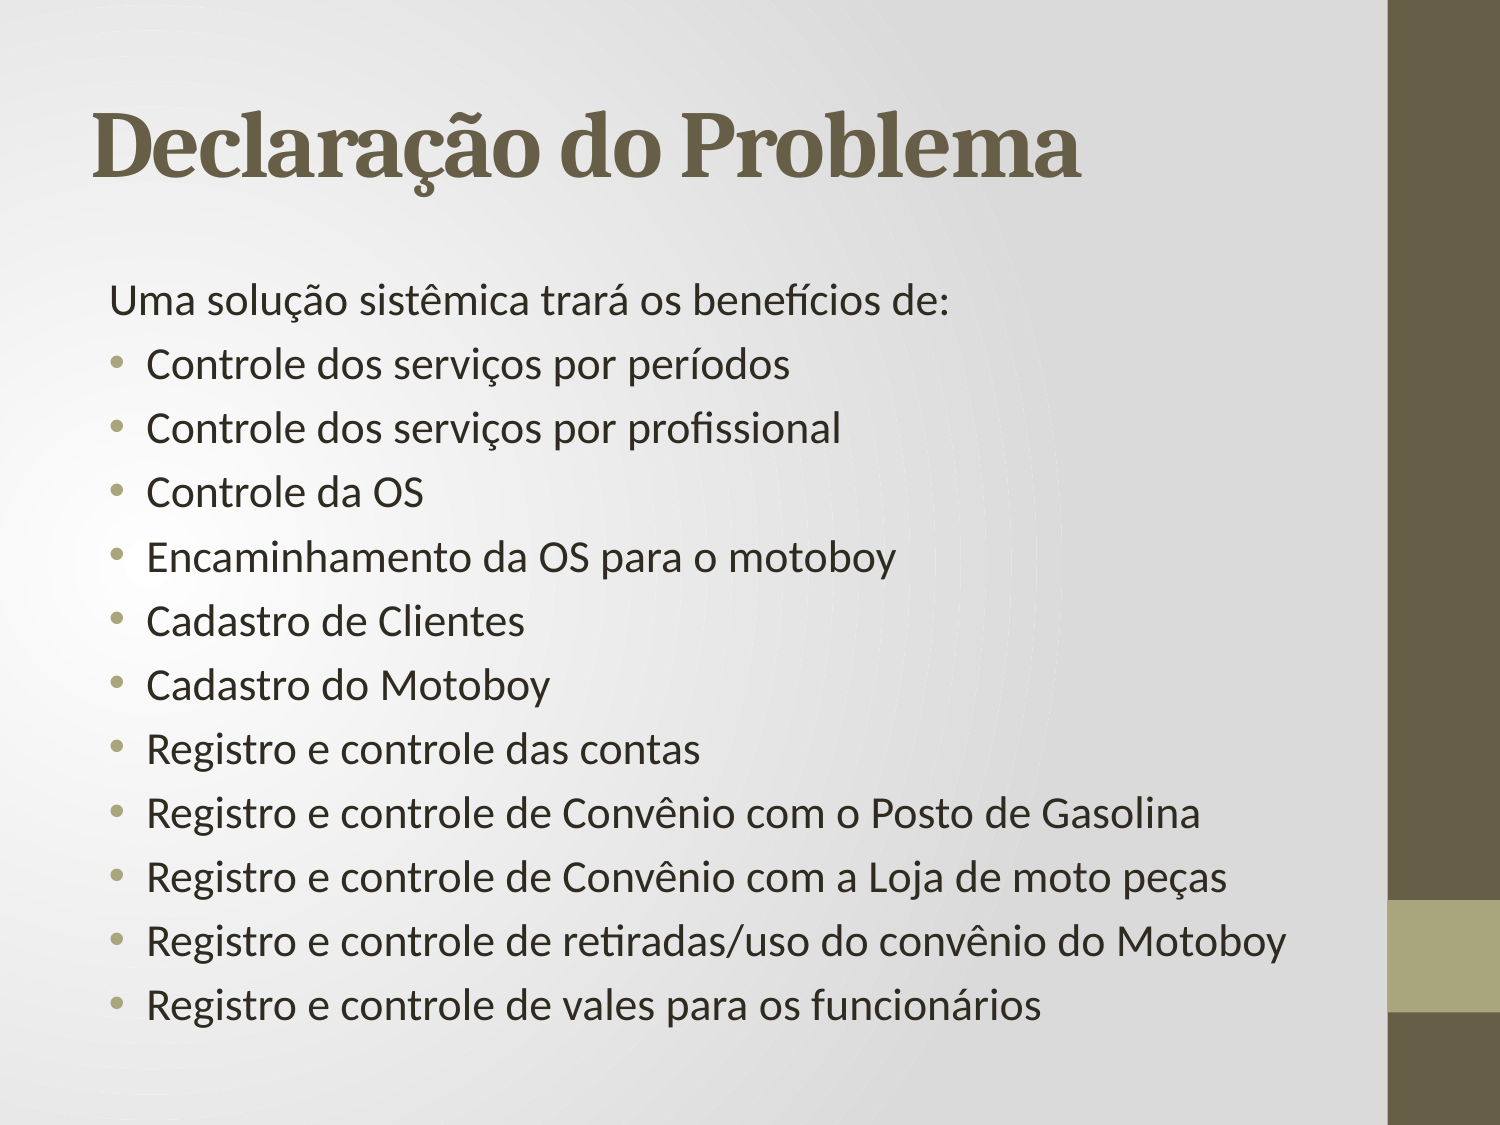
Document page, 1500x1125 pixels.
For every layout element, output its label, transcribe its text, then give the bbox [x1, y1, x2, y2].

list Uma solução sistêmica trará os benefícios de: Controle dos serviços por períodos Controle dos serviços por profissional Controle da OS Encaminhamento da OS para o motoboy Cadastro de Clientes Cadastro do Motoboy Registro e controle das contas Registro e controle de Convênio com o Posto de Gasolina Registro e controle de Convênio com a Loja de moto peças Registro e controle de retiradas/uso do convênio do Motoboy Registro e controle de vales para os funcionários [75, 262, 1325, 1050]
title Declaração do Problema [75, 45, 1325, 233]
